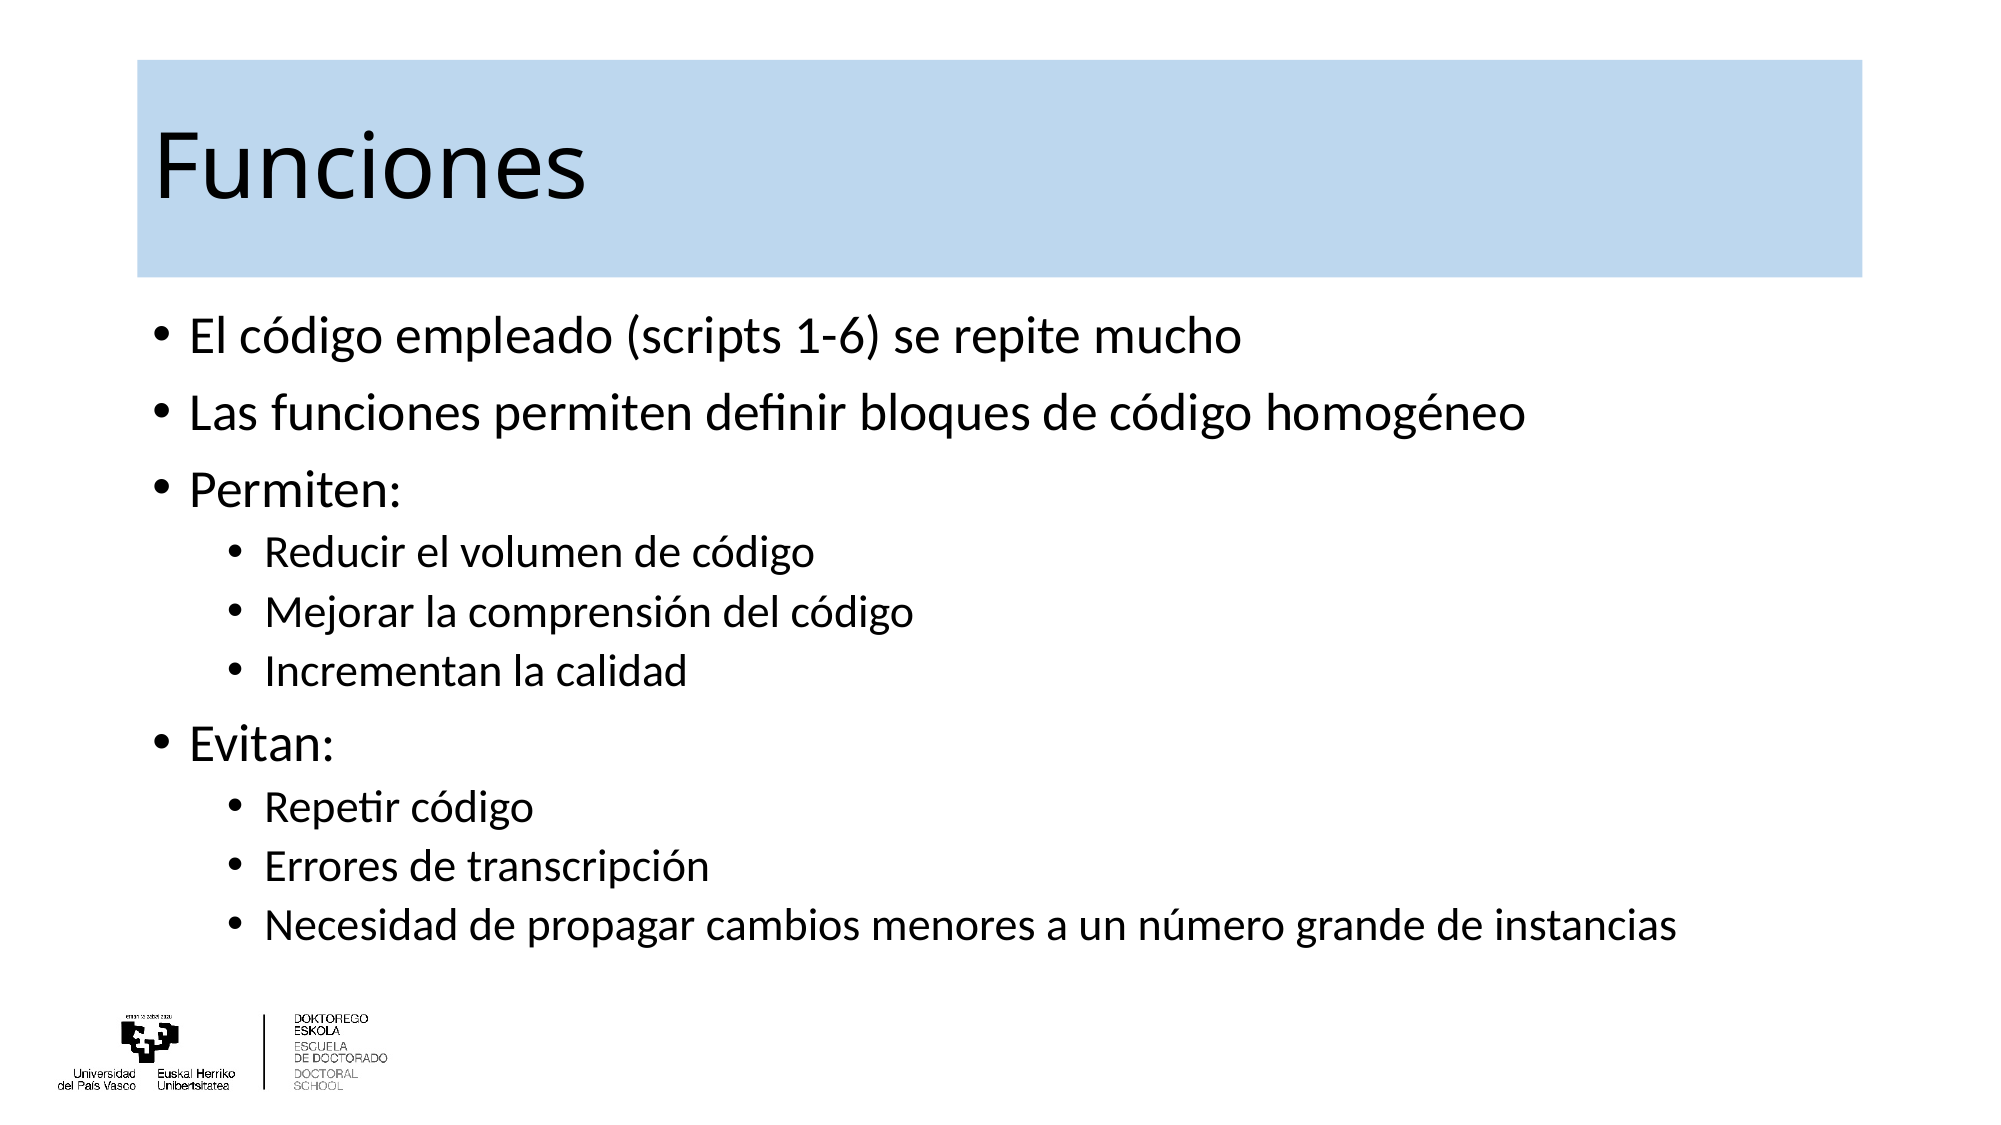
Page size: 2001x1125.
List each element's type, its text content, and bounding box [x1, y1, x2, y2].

picture [48, 979, 402, 1125]
title Funciones [137, 59, 1863, 278]
list El código empleado (scripts 1-6) se repite mucho Las funciones permiten definir bloques de código homogéneo Permiten: Reducir el volumen de código Mejorar la comprensión del código Incrementan la calidad Evitan: Repetir código Errores de transcripción Necesidad de propagar cambios menores a un número grande de instancias [137, 299, 1863, 958]
